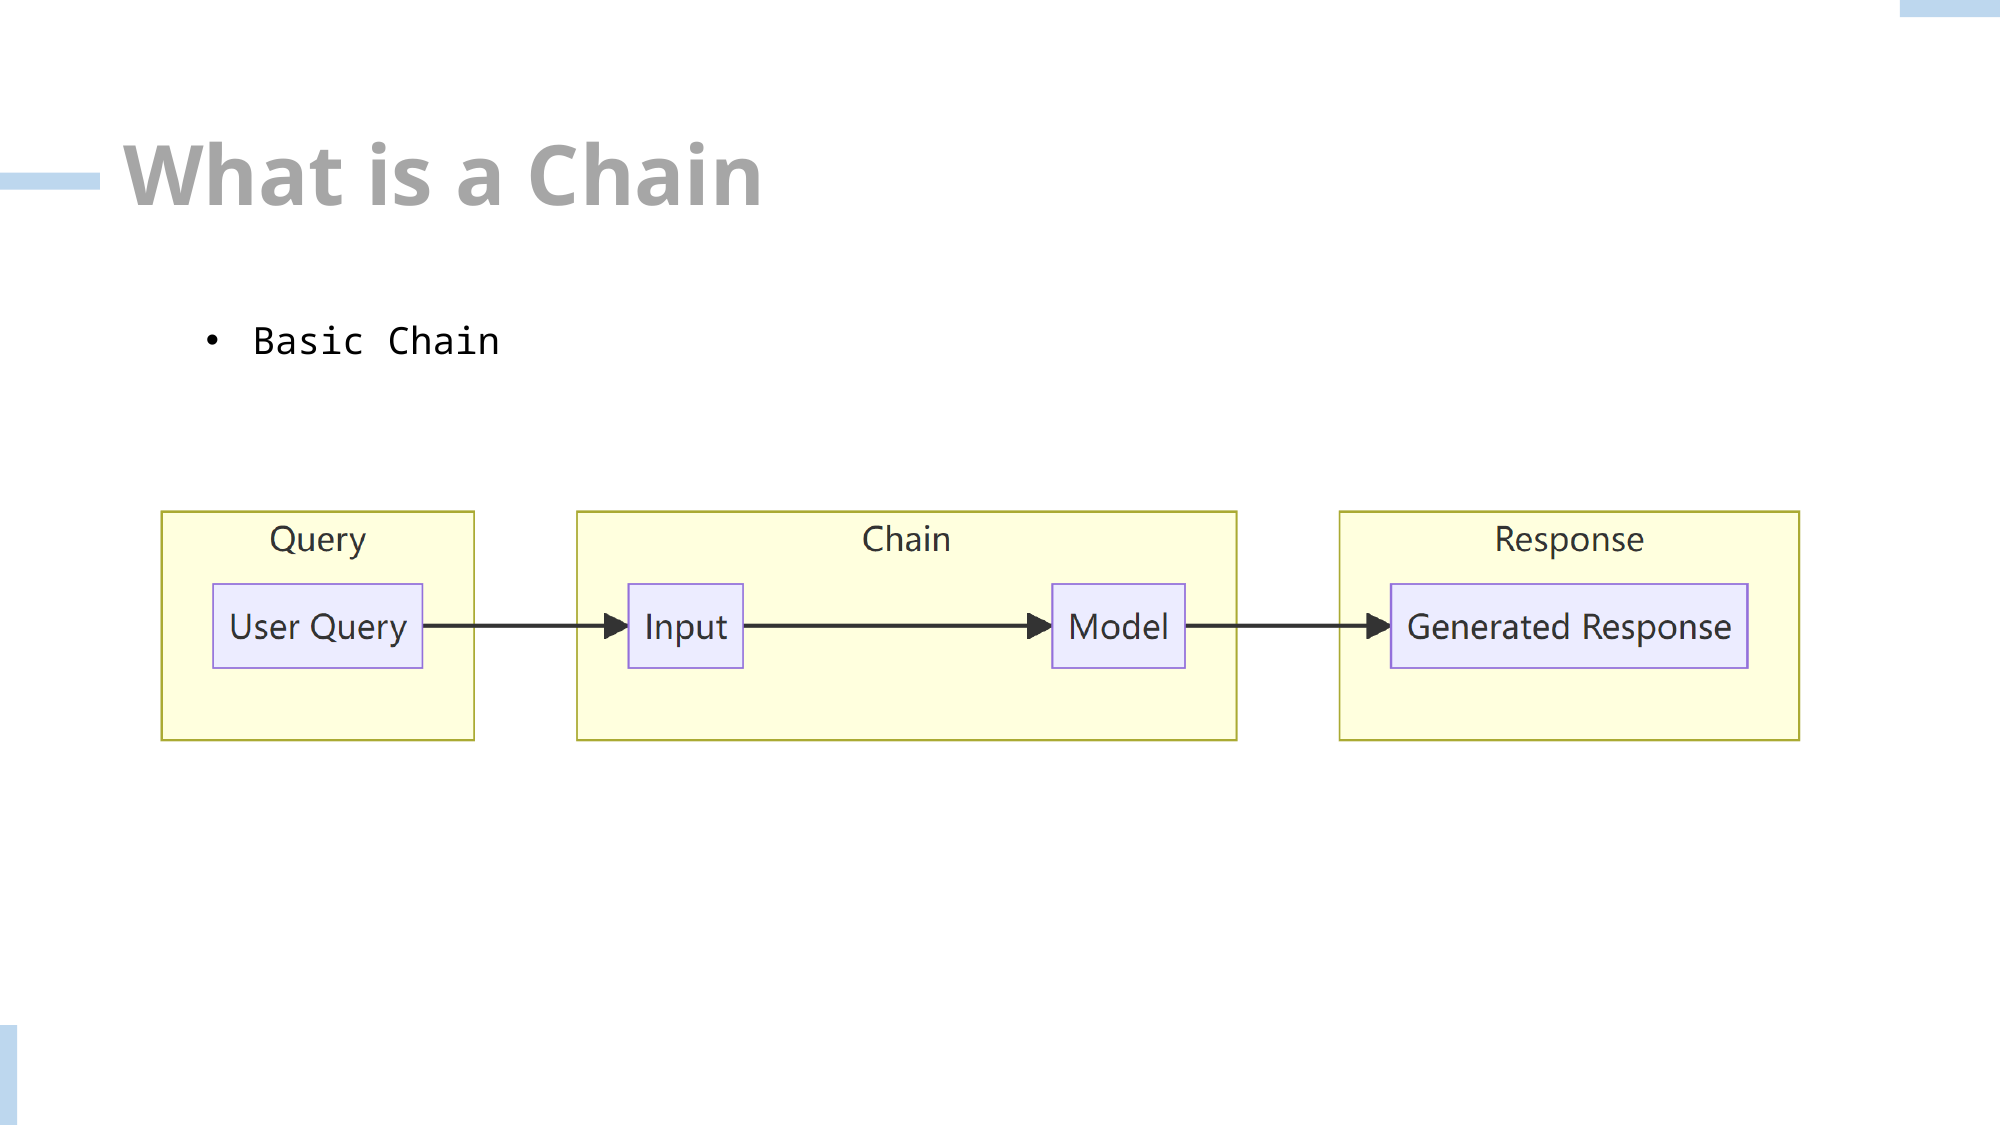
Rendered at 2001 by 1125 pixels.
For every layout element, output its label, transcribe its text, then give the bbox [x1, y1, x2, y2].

picture [121, 447, 1862, 793]
text_box Basic Chain [191, 309, 515, 370]
text_box What is a Chain [108, 126, 1169, 232]
